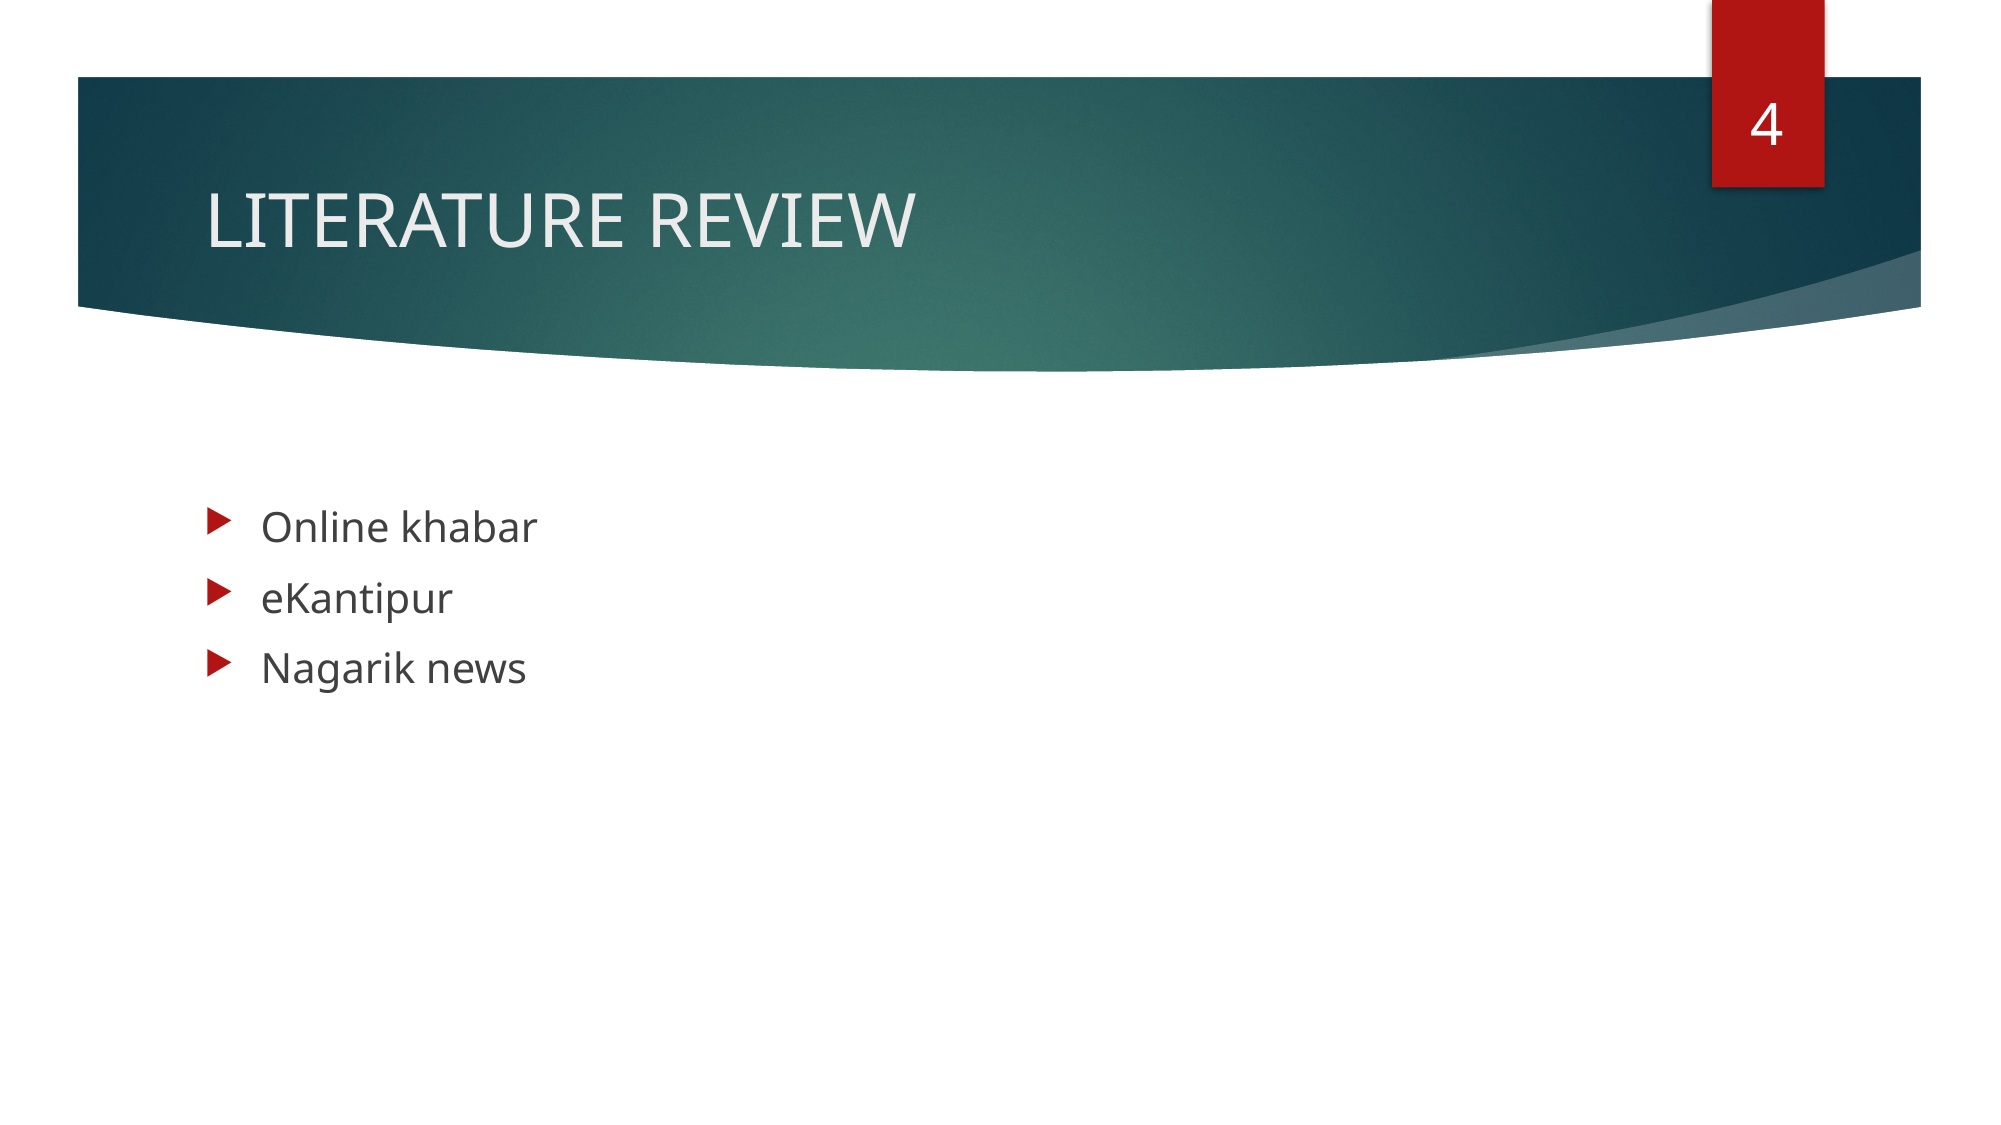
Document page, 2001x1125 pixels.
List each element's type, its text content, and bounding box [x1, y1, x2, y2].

list Online khabar eKantipur Nagarik news [189, 427, 1638, 988]
title LITERATURE REVIEW [189, 159, 1638, 276]
slide_number 4 [1698, 48, 1836, 175]
